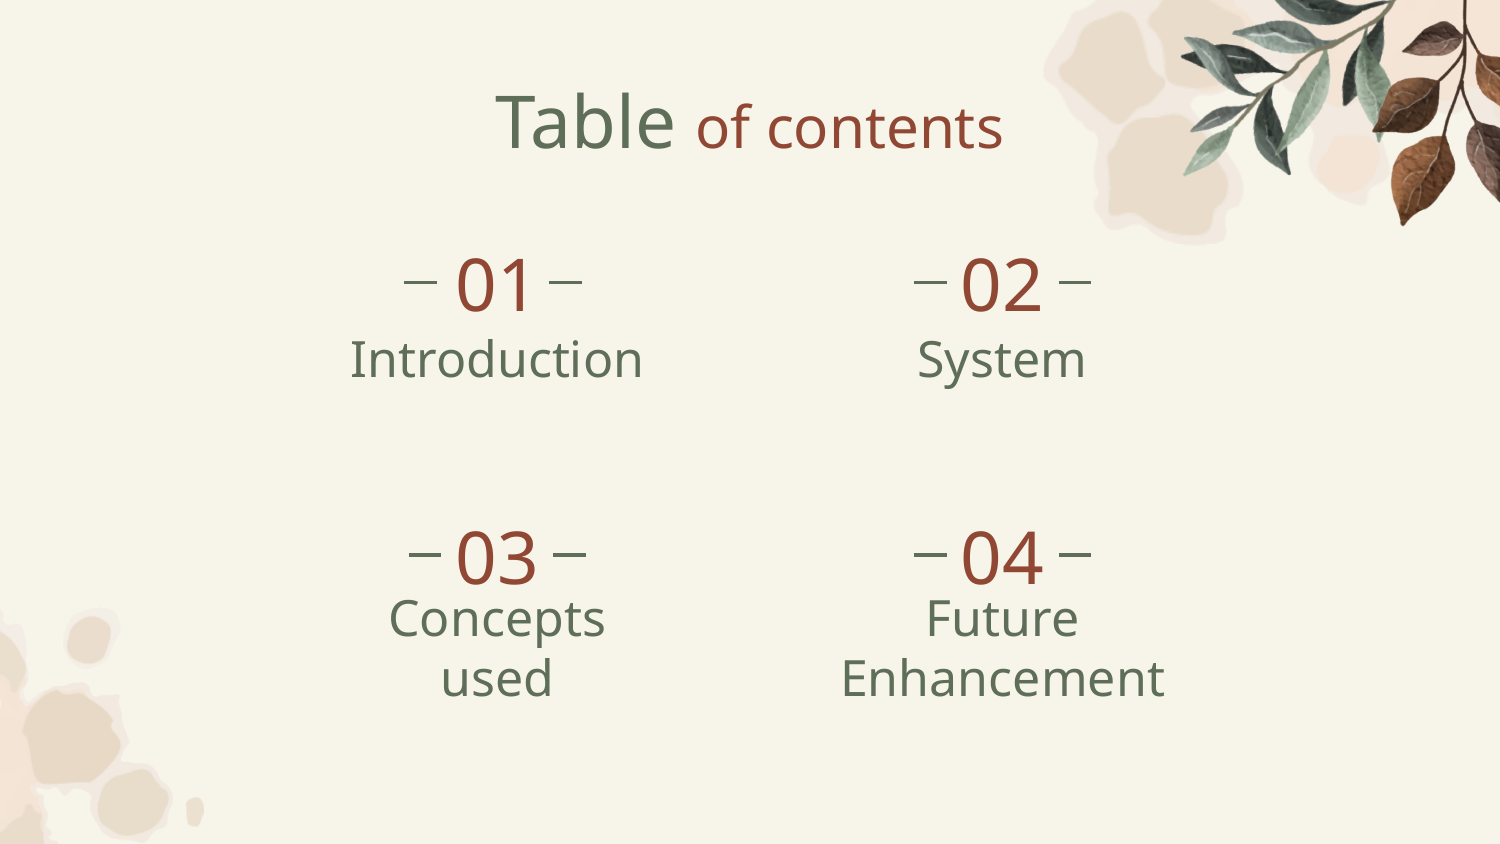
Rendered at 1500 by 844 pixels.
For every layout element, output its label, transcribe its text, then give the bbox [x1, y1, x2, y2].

title 03 [437, 518, 558, 592]
title 01 [437, 245, 558, 319]
subtitle System [813, 337, 1192, 403]
title 02 [942, 245, 1063, 319]
title Table of contents [464, 60, 1036, 155]
picture [1014, 0, 1500, 406]
title 04 [942, 518, 1063, 592]
subtitle Introduction [308, 337, 687, 403]
picture [0, 518, 217, 844]
subtitle Concepts used [333, 657, 661, 722]
subtitle Future Enhancement [813, 657, 1192, 722]
